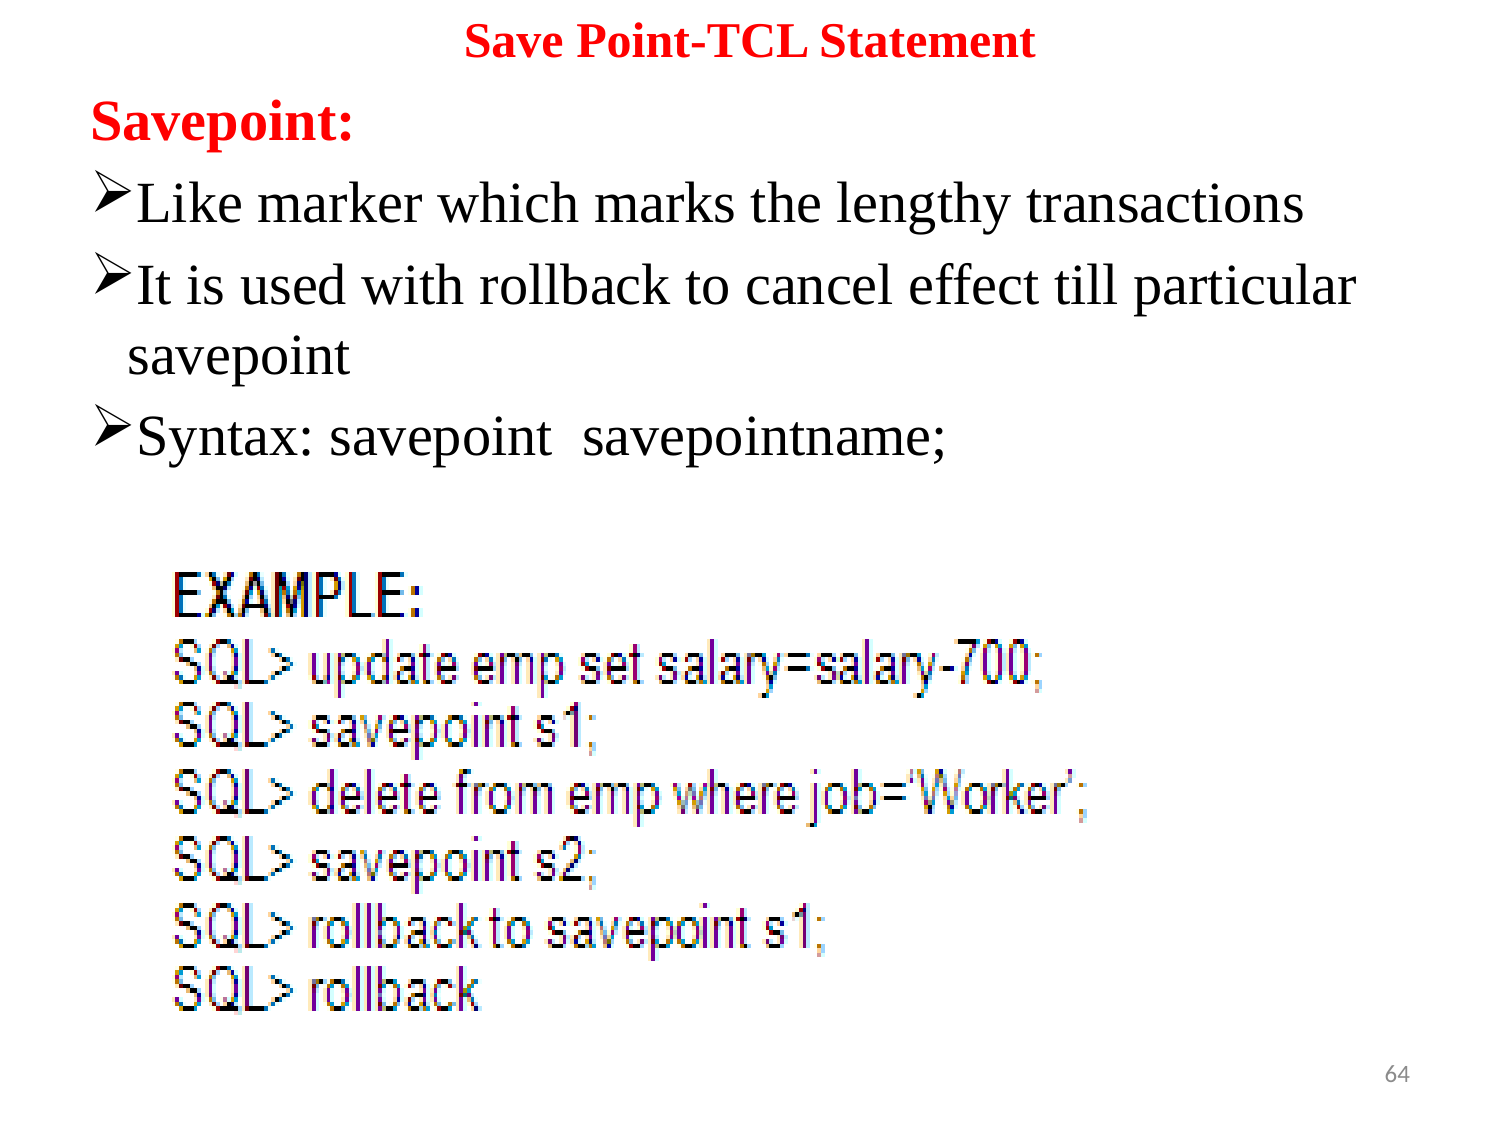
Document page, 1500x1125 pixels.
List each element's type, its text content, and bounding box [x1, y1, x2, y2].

title Save Point-TCL Statement [75, 0, 1425, 75]
picture [149, 537, 1151, 1038]
slide_number 64 [1074, 1042, 1425, 1103]
list Savepoint: Like marker which marks the lengthy transactions It is used with rollback to cancel effect till particular savepoint Syntax: savepoint savepointname; [75, 75, 1425, 1005]
